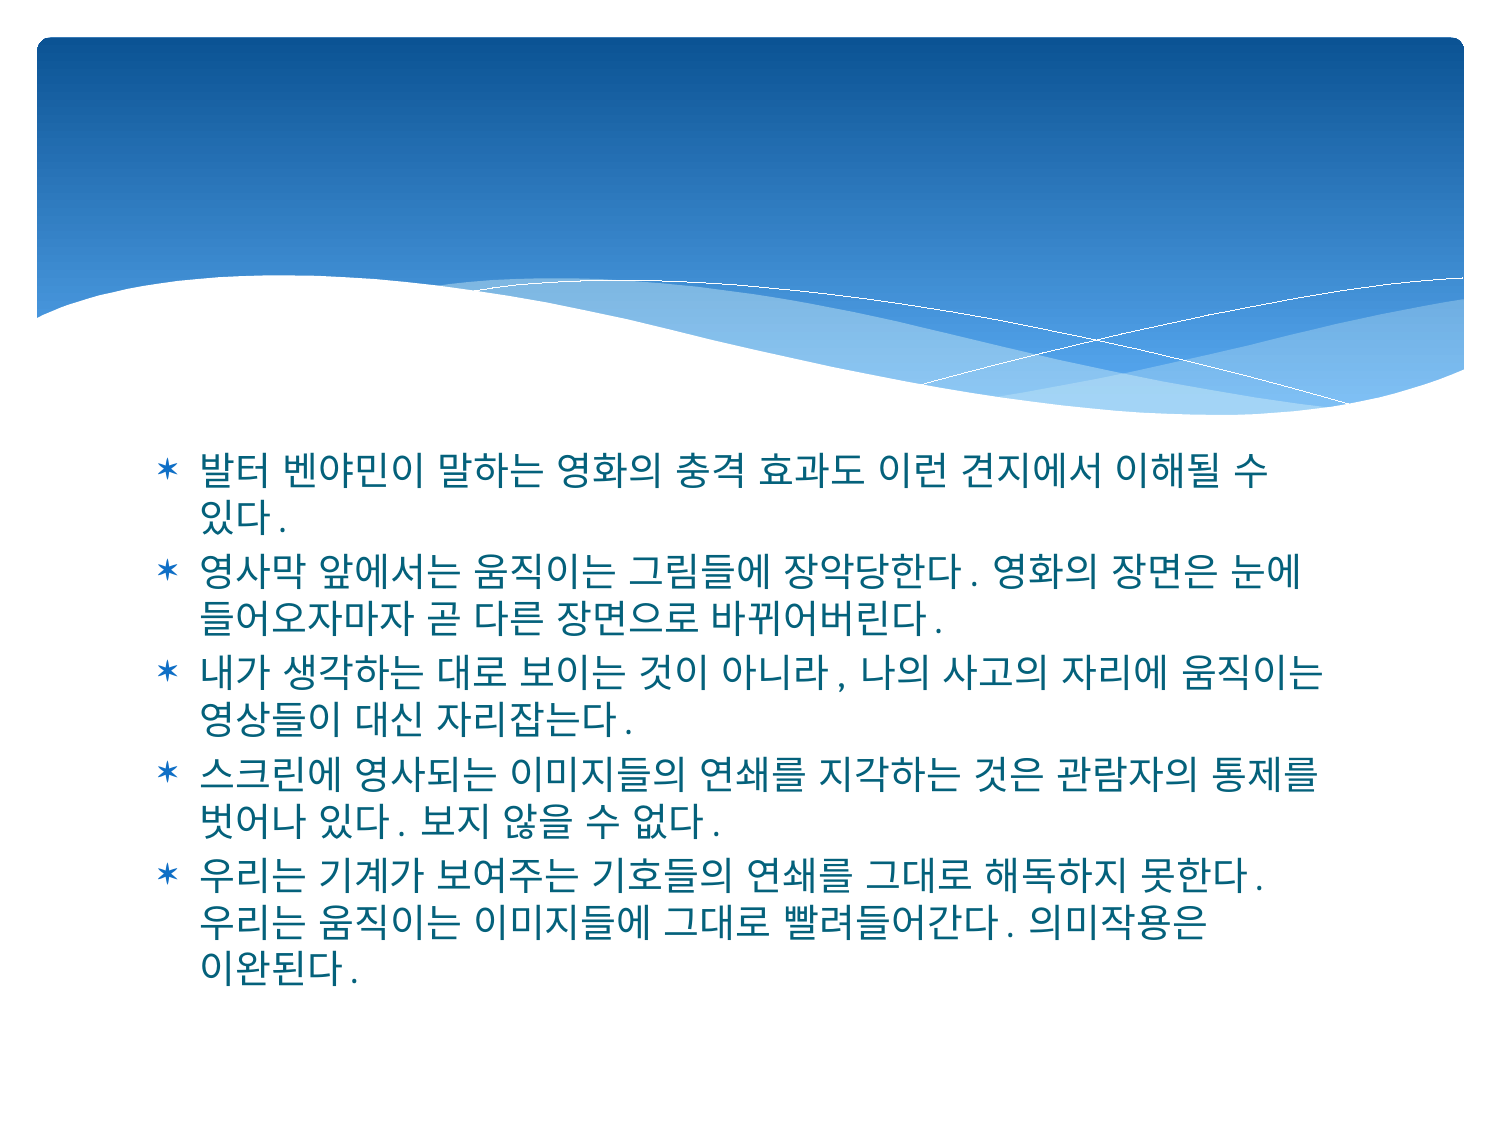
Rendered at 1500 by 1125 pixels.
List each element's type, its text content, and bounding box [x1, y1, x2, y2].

list 발터 벤야민이 말하는 영화의 충격 효과도 이런 견지에서 이해될 수 있다. 영사막 앞에서는 움직이는 그림들에 장악당한다. 영화의 장면은 눈에 들어오자마자 곧 다른 장면으로 바뀌어버린다. 내가 생각하는 대로 보이는 것이 아니라, 나의 사고의 자리에 움직이는 영상들이 대신 자리잡는다. 스크린에 영사되는 이미지들의 연쇄를 지각하는 것은 관람자의 통제를 벗어나 있다. 보지 않을 수 없다. 우리는 기계가 보여주는 기호들의 연쇄를 그대로 해독하지 못한다. 우리는 움직이는 이미지들에 그대로 빨려들어간다. 의미작용은 이완된다. [143, 438, 1359, 1005]
